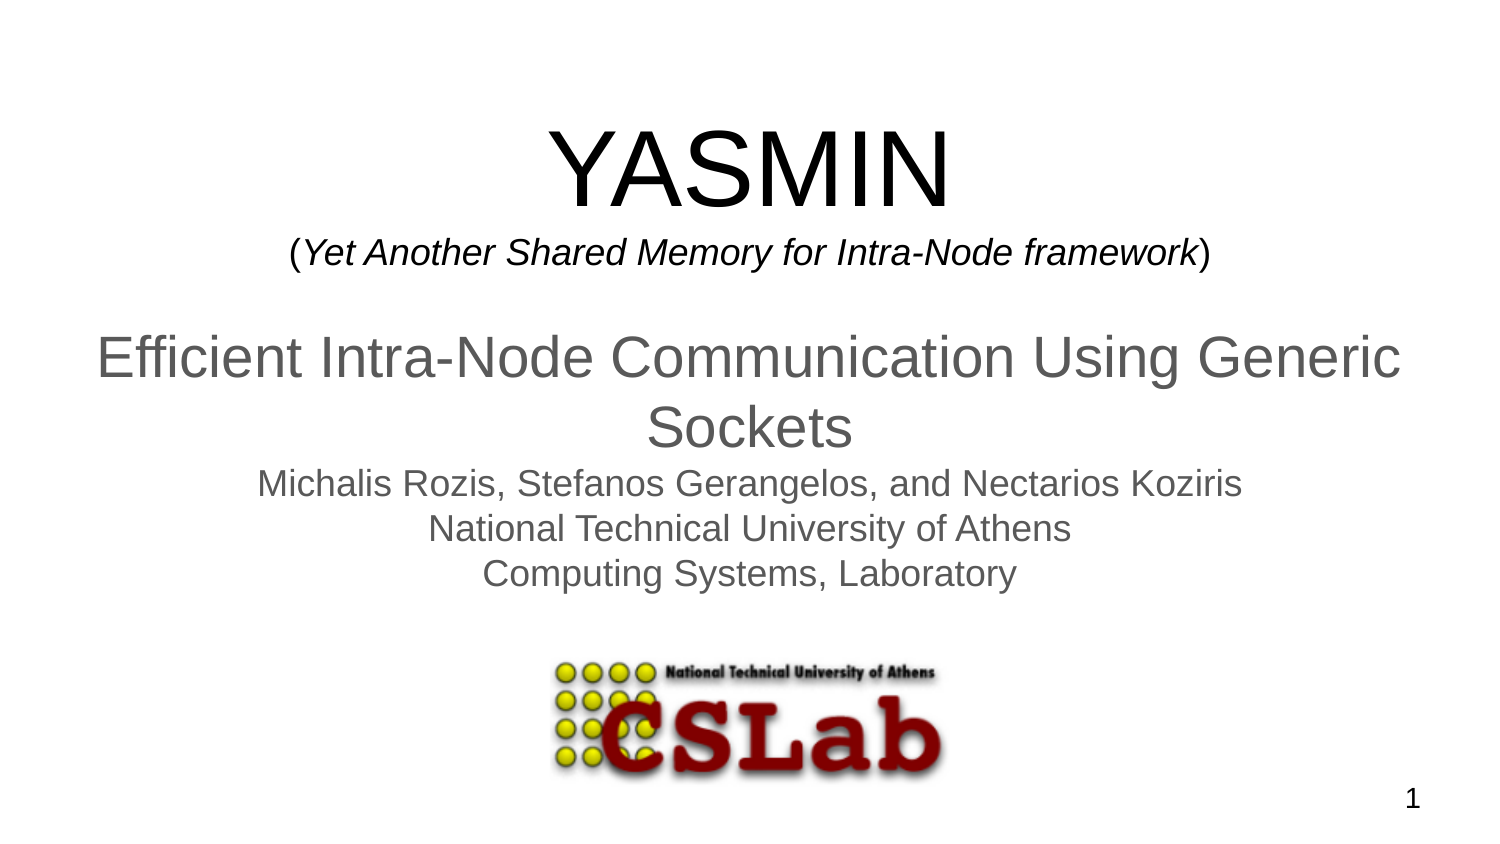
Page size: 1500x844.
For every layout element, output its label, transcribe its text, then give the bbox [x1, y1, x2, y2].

subtitle Efficient Intra-Node Communication Using Generic Sockets Michalis Rozis, Stefanos Gerangelos, and Nectarios Koziris National Technical University of Athens Computing Systems, Laboratory [51, 304, 1449, 617]
picture [549, 647, 951, 789]
slide_number ‹#› [1389, 764, 1480, 830]
title YASMIN (Yet Another Shared Memory for Intra-Node framework) [51, 100, 1449, 289]
